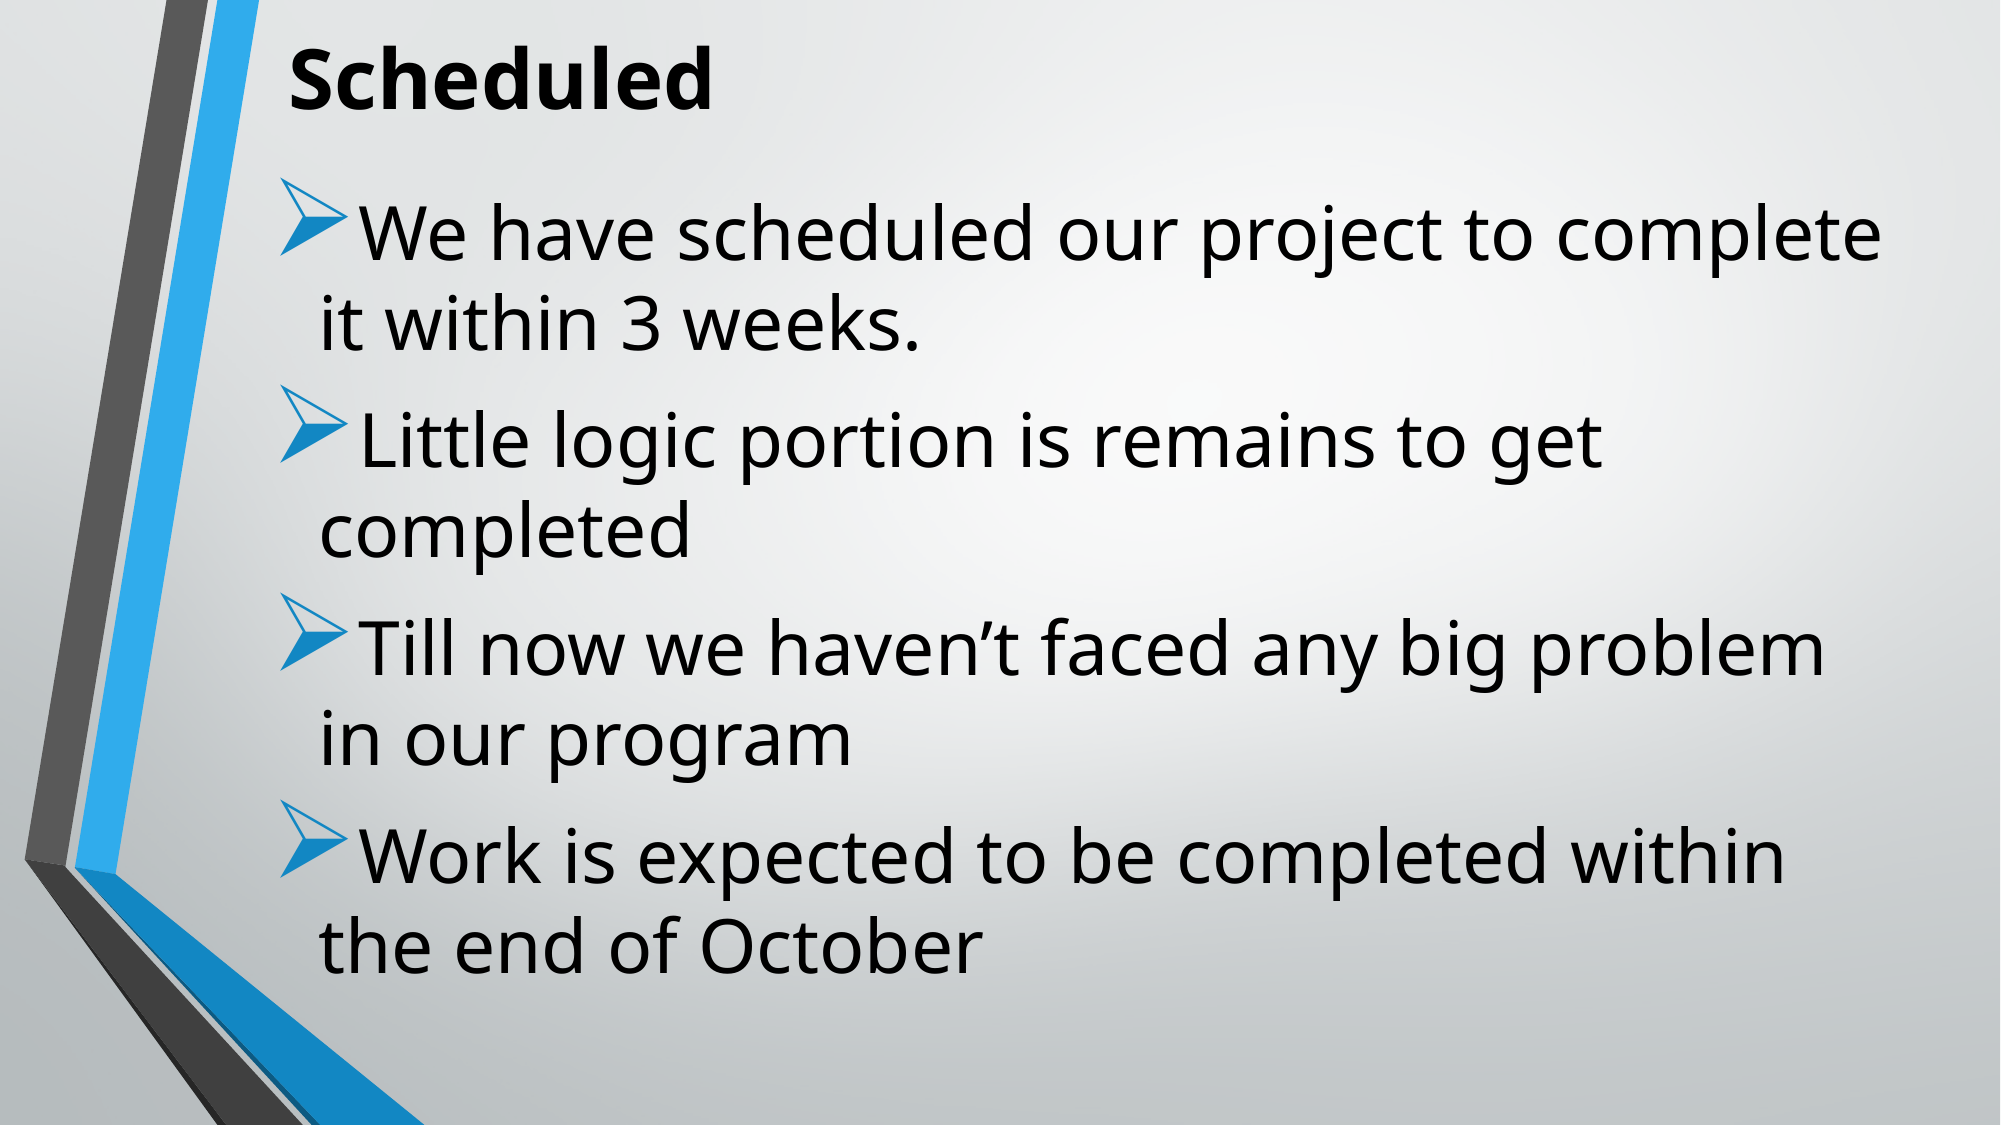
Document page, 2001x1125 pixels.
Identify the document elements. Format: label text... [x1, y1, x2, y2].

list We have scheduled our project to complete it within 3 weeks. Little logic portion is remains to get completed Till now we haven’t faced any big problem in our program Work is expected to be completed within the end of October [256, 48, 1901, 1125]
title Scheduled [0, 0, 1325, 252]
